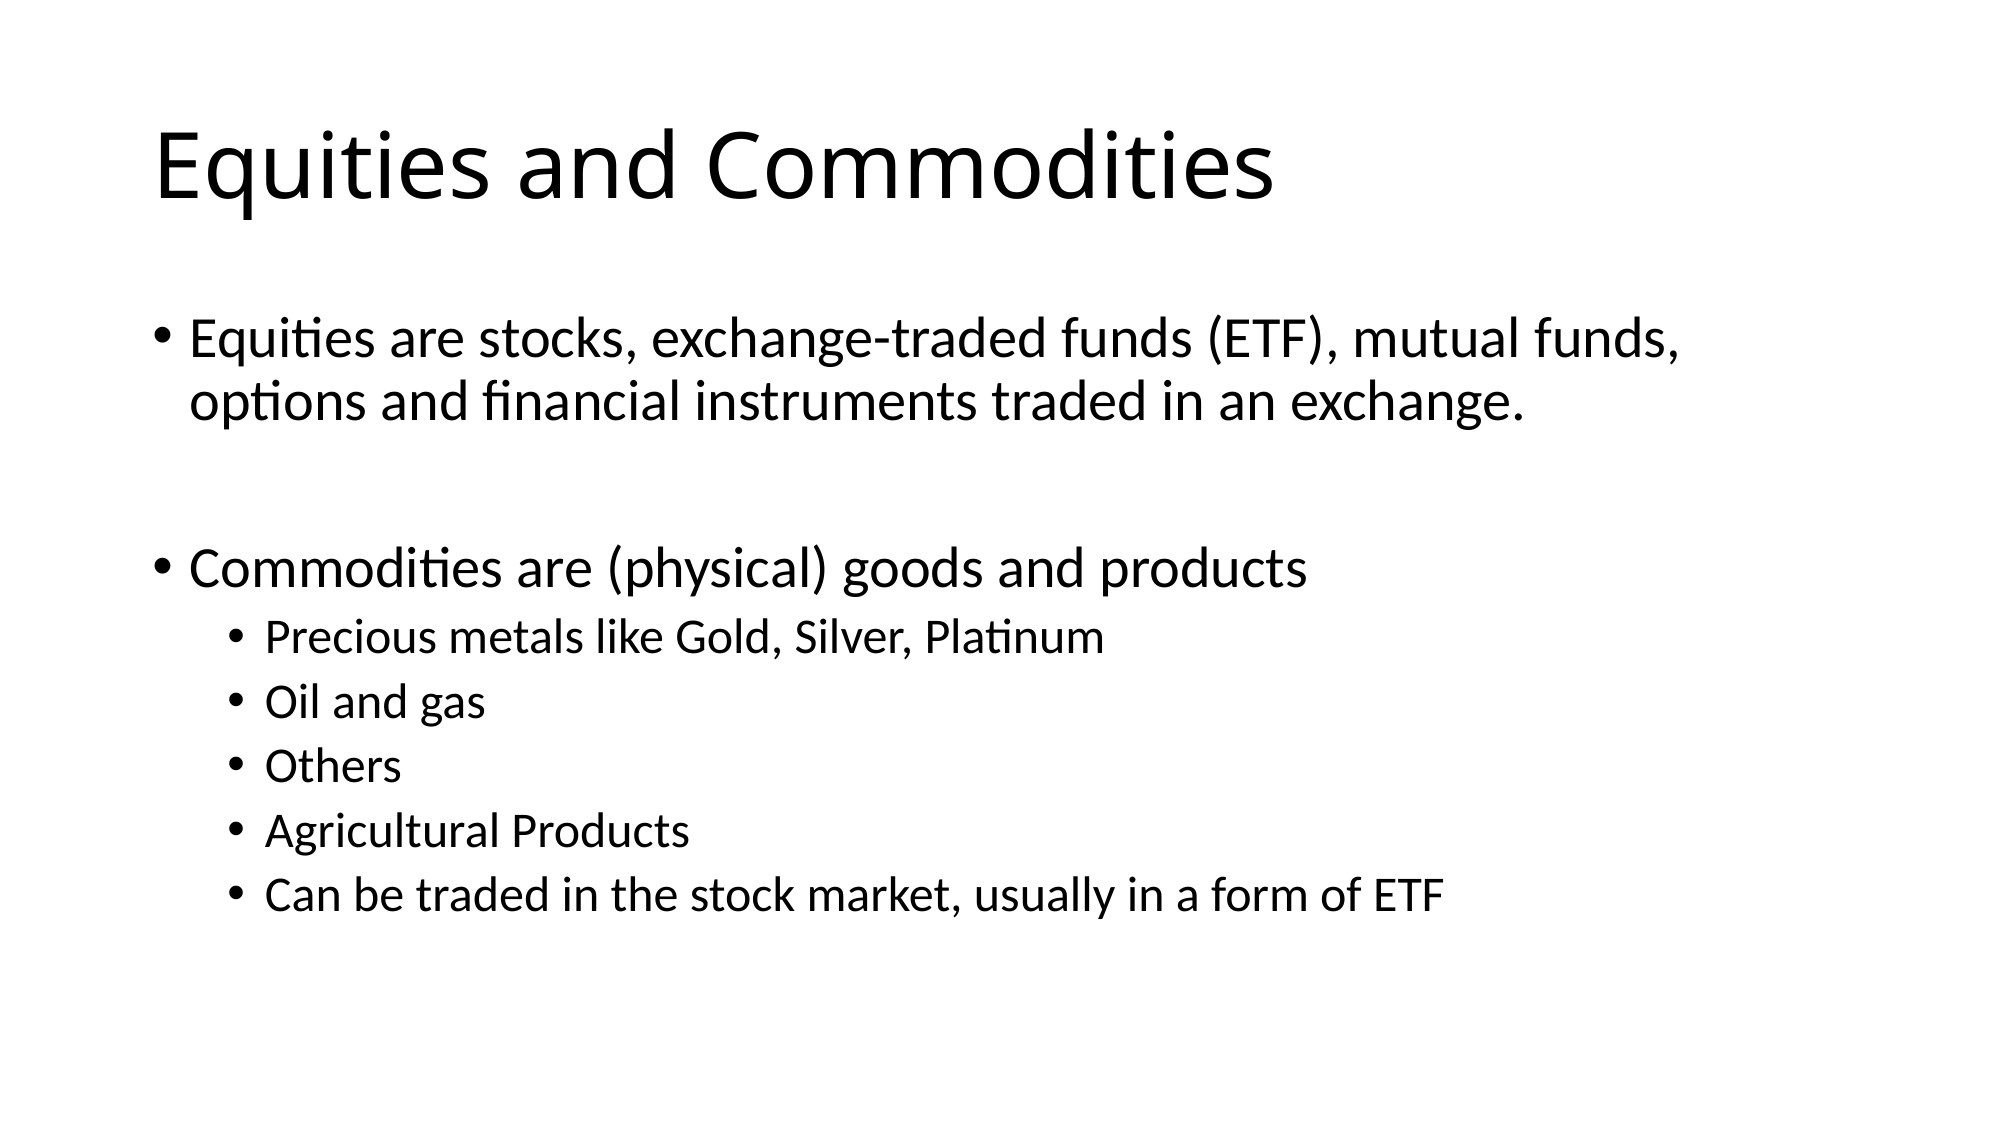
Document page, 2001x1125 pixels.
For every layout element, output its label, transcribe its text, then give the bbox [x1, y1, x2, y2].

list Equities are stocks, exchange-traded funds (ETF), mutual funds, options and financial instruments traded in an exchange. Commodities are (physical) goods and products Precious metals like Gold, Silver, Platinum Oil and gas Others Agricultural Products Can be traded in the stock market, usually in a form of ETF [137, 299, 1863, 1014]
title Equities and Commodities [137, 59, 1863, 278]
